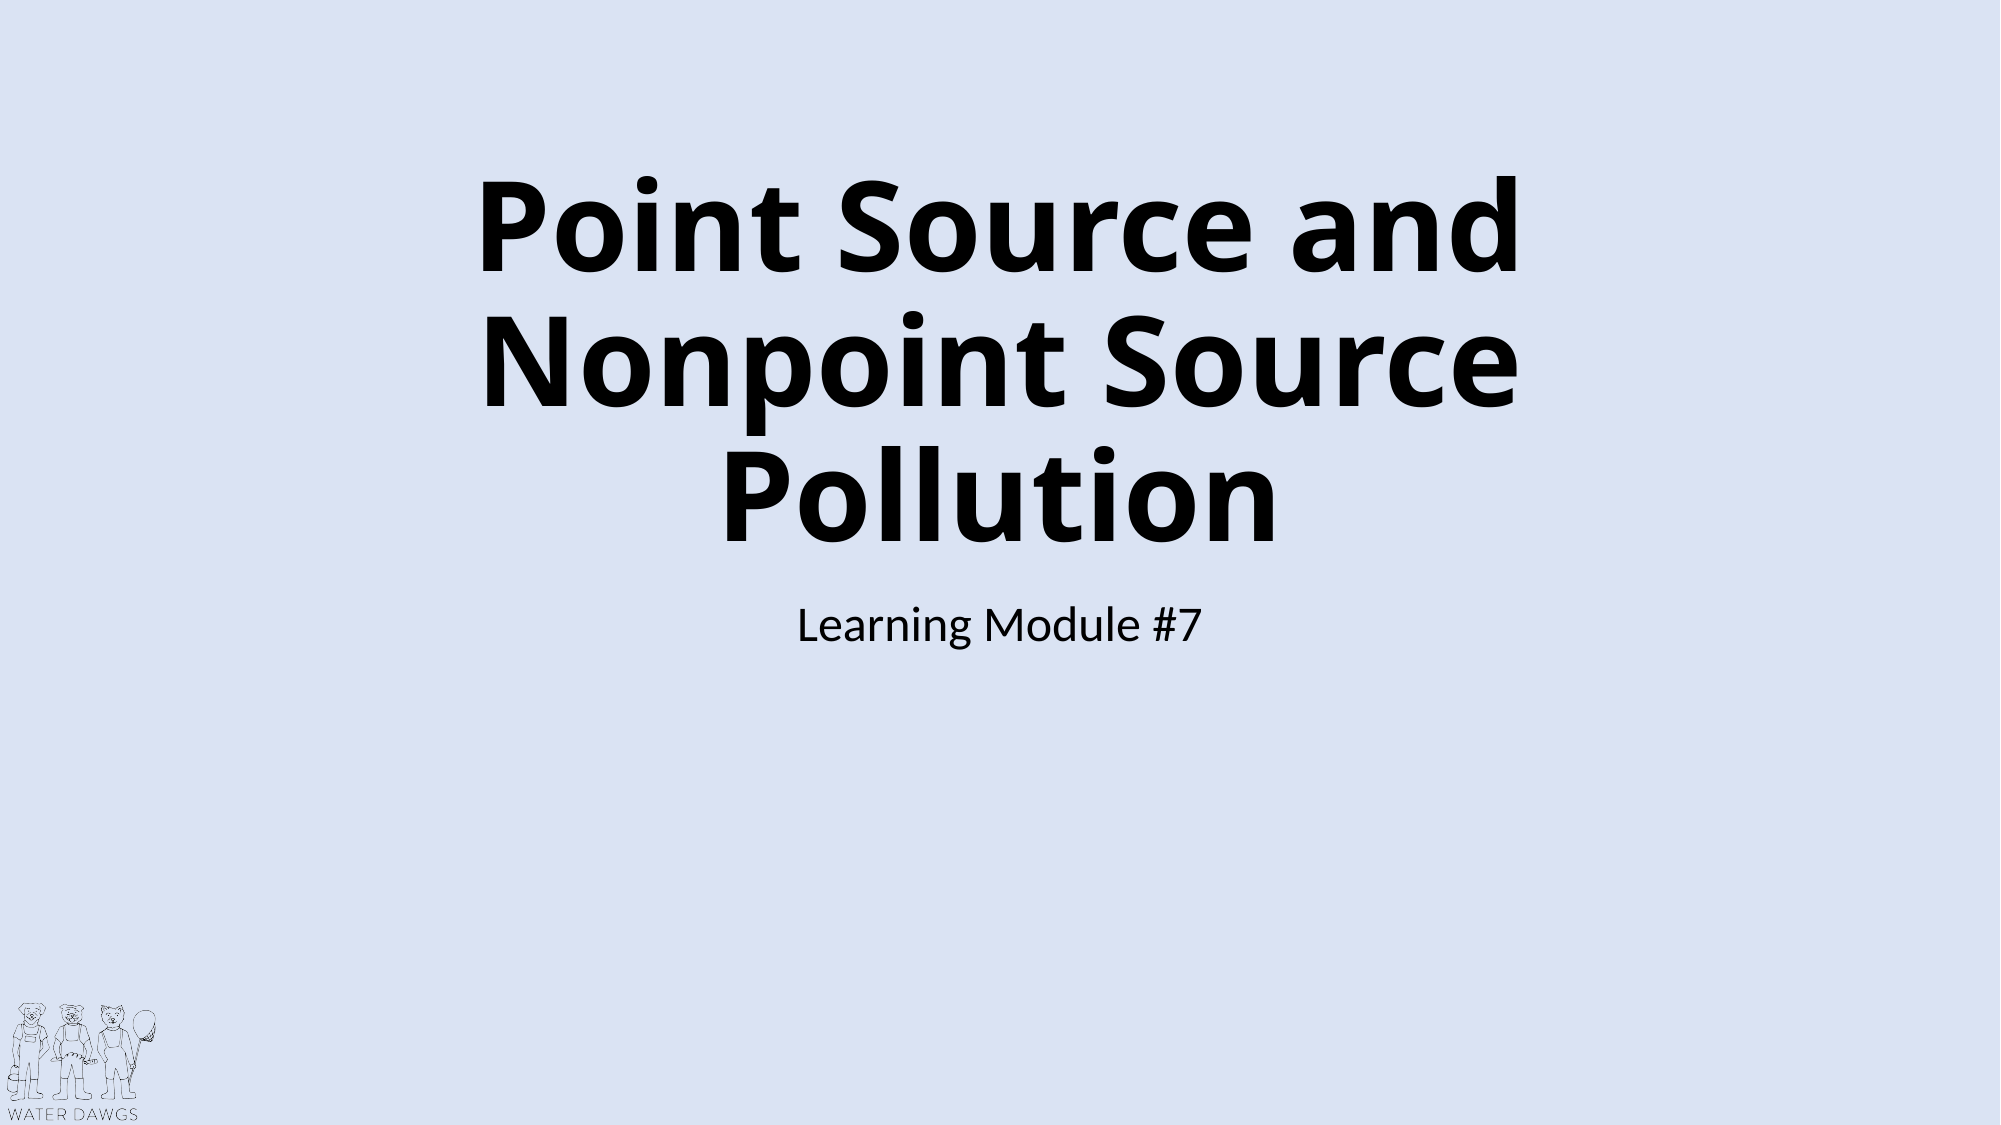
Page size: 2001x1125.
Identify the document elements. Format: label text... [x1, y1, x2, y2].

title Point Source and Nonpoint Source Pollution [249, 184, 1750, 576]
picture [0, 967, 172, 1125]
subtitle Learning Module #7 [249, 590, 1750, 863]
